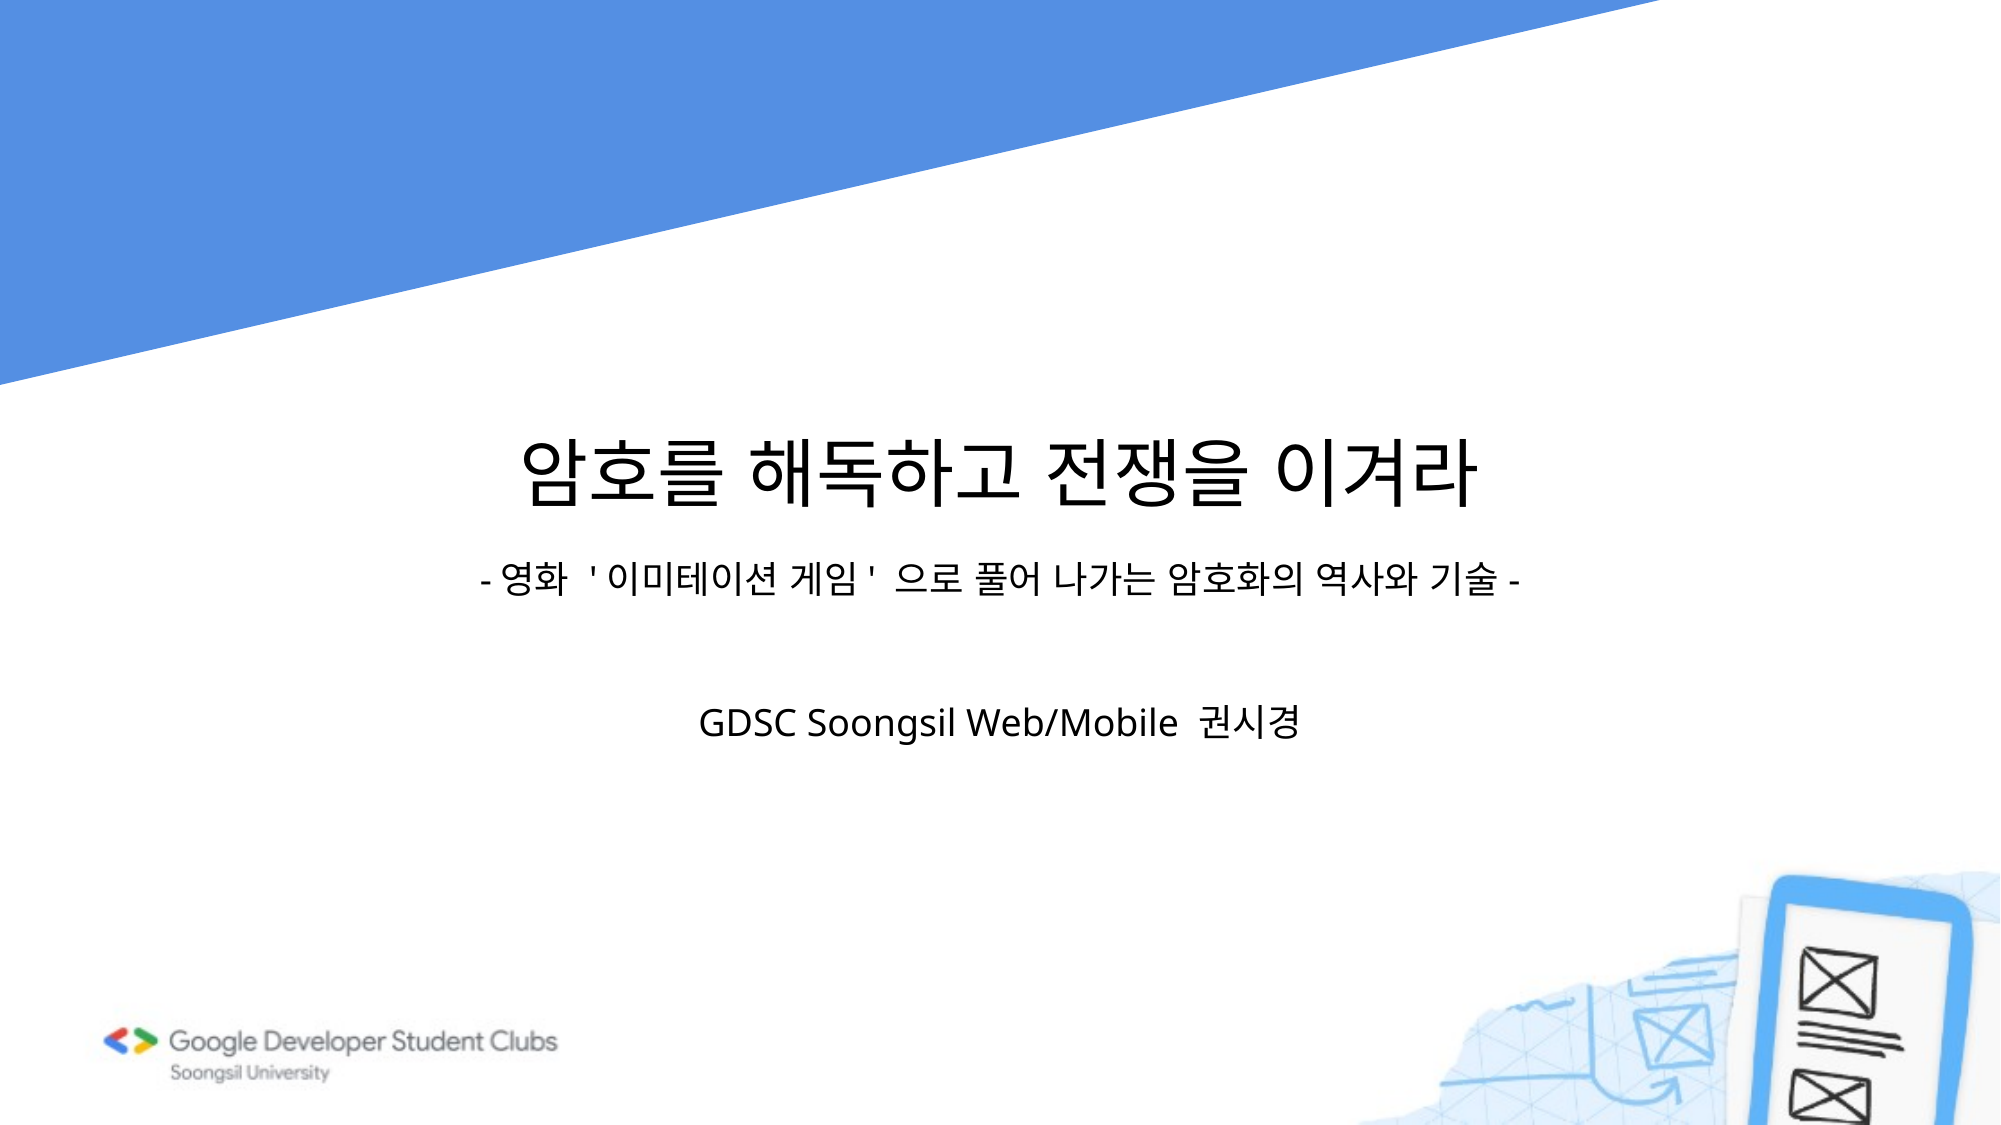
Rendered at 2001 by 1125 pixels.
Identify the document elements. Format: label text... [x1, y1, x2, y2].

text_box -영화 '이미테이션 게임' 으로 풀어 나가는 암호화의 역사와 기술- [0, 548, 2000, 609]
text_box GDSC Soongsil Web/Mobile 권시경 [0, 691, 2000, 752]
picture [0, 0, 2001, 1125]
title 암호를 해독하고 전쟁을 이겨라 [0, 404, 2000, 526]
text_box [0, 0, 1665, 387]
